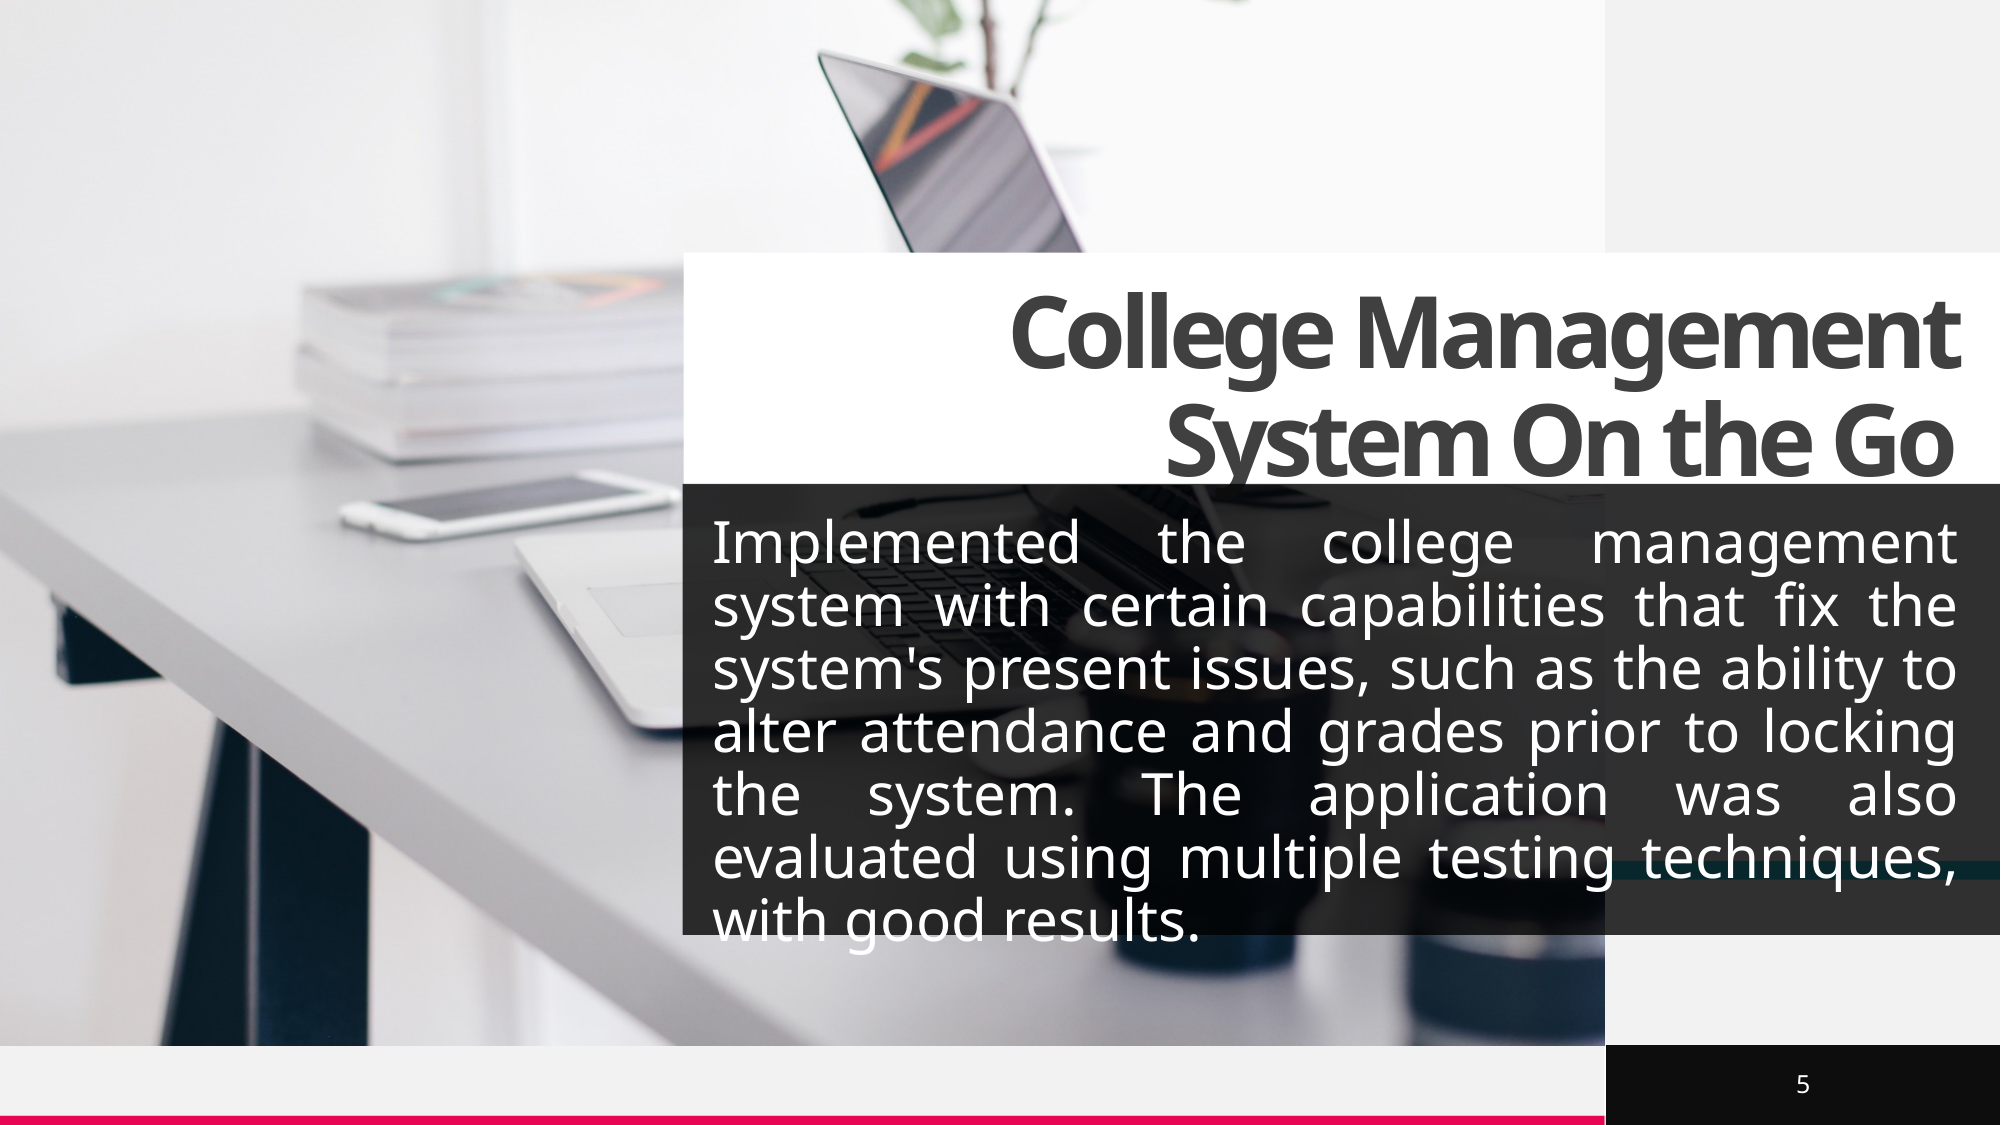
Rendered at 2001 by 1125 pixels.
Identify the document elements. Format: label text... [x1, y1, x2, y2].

slide_number 5 [1606, 1045, 2000, 1125]
list Implemented the college management system with certain capabilities that fix the system's present issues, such as the ability to alter attendance and grades prior to locking the system. The application was also evaluated using multiple testing techniques, with good results. [1605, 483, 2000, 935]
picture [0, 0, 1605, 1046]
title College Management System On the Go [1605, 252, 2000, 483]
